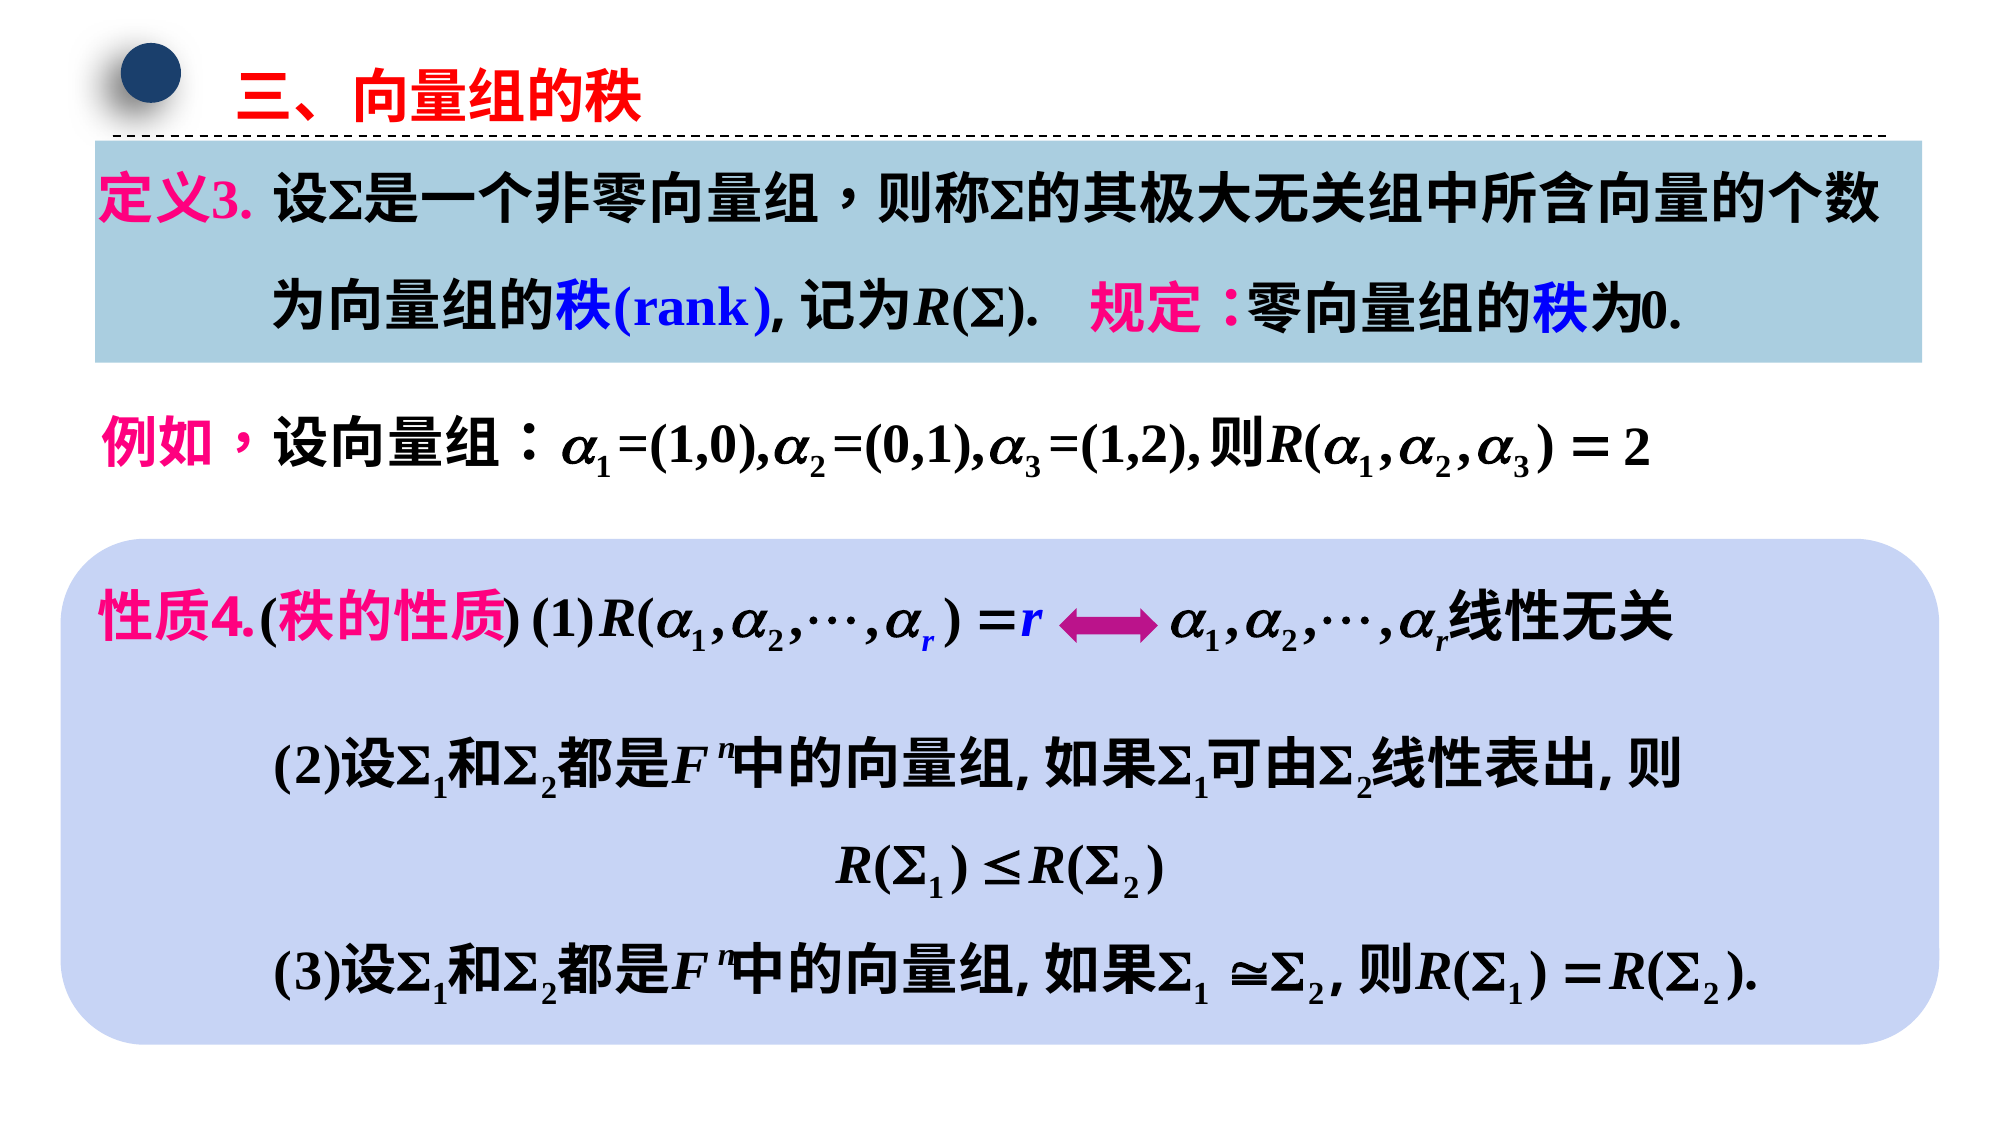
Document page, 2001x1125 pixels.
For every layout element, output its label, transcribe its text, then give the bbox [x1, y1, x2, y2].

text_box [267, 270, 1046, 349]
text_box [119, 41, 183, 104]
text_box [60, 538, 1940, 1045]
text_box [95, 140, 1923, 363]
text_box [266, 723, 1688, 812]
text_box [94, 162, 1890, 242]
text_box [824, 827, 1176, 911]
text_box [1082, 273, 1692, 352]
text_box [1614, 414, 1662, 475]
text_box 三、向量组的秩 [220, 16, 922, 133]
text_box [266, 929, 1767, 1018]
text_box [91, 580, 1685, 665]
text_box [94, 407, 1609, 491]
